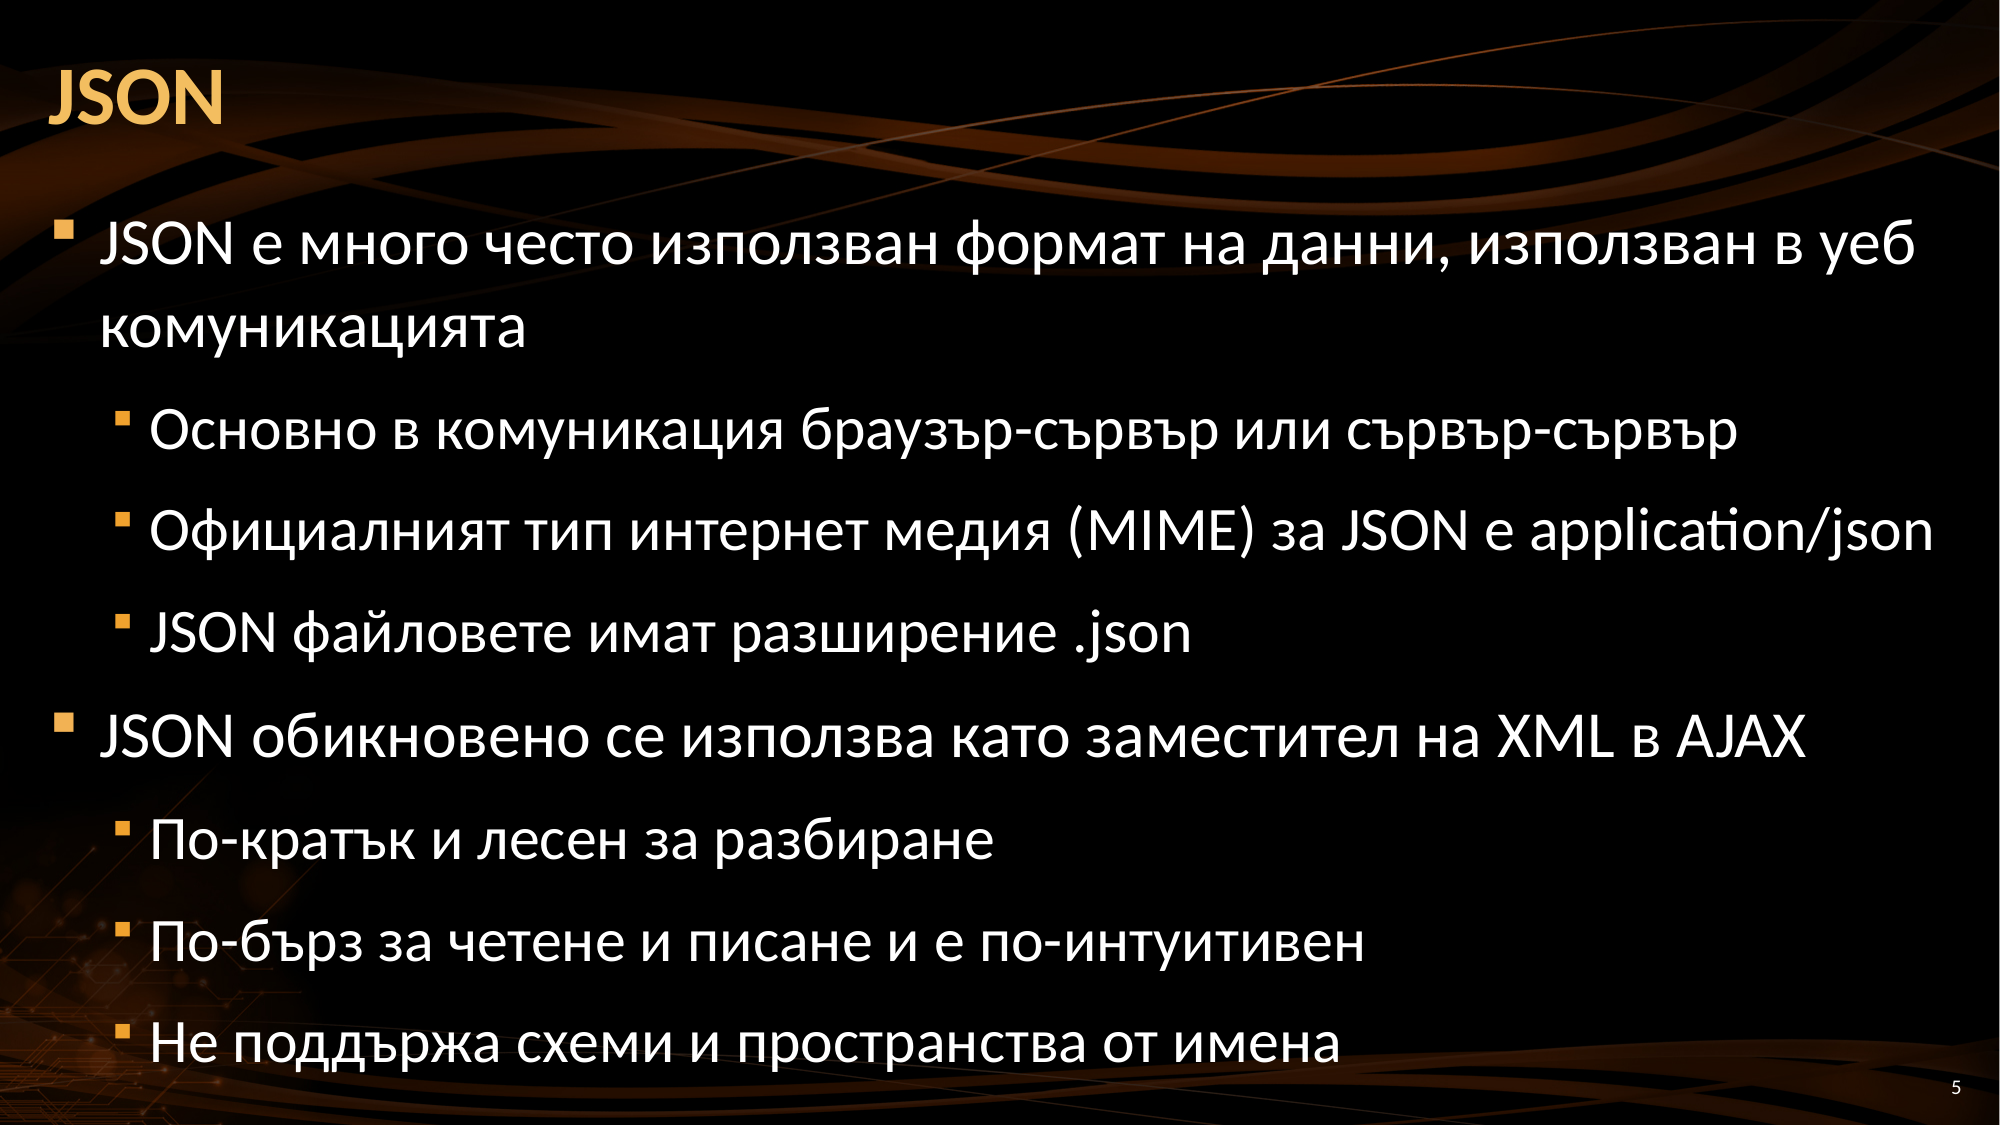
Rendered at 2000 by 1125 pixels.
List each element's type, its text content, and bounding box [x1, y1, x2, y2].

picture [0, 0, 2000, 1125]
title JSON [30, 6, 1602, 189]
list JSON е много често използван формат на данни, използван в уеб комуникацията Основно в комуникация браузър-сървър или сървър-сървър Официалният тип интернет медия (MIME) за JSON е application/json JSON файловете имат разширение .json JSON обикновено се използва като заместител на XML в AJAX По-кратък и лесен за разбиране По-бърз за четене и писане и е по-интуитивен Не поддържа схеми и пространства от имена [31, 188, 1968, 1103]
